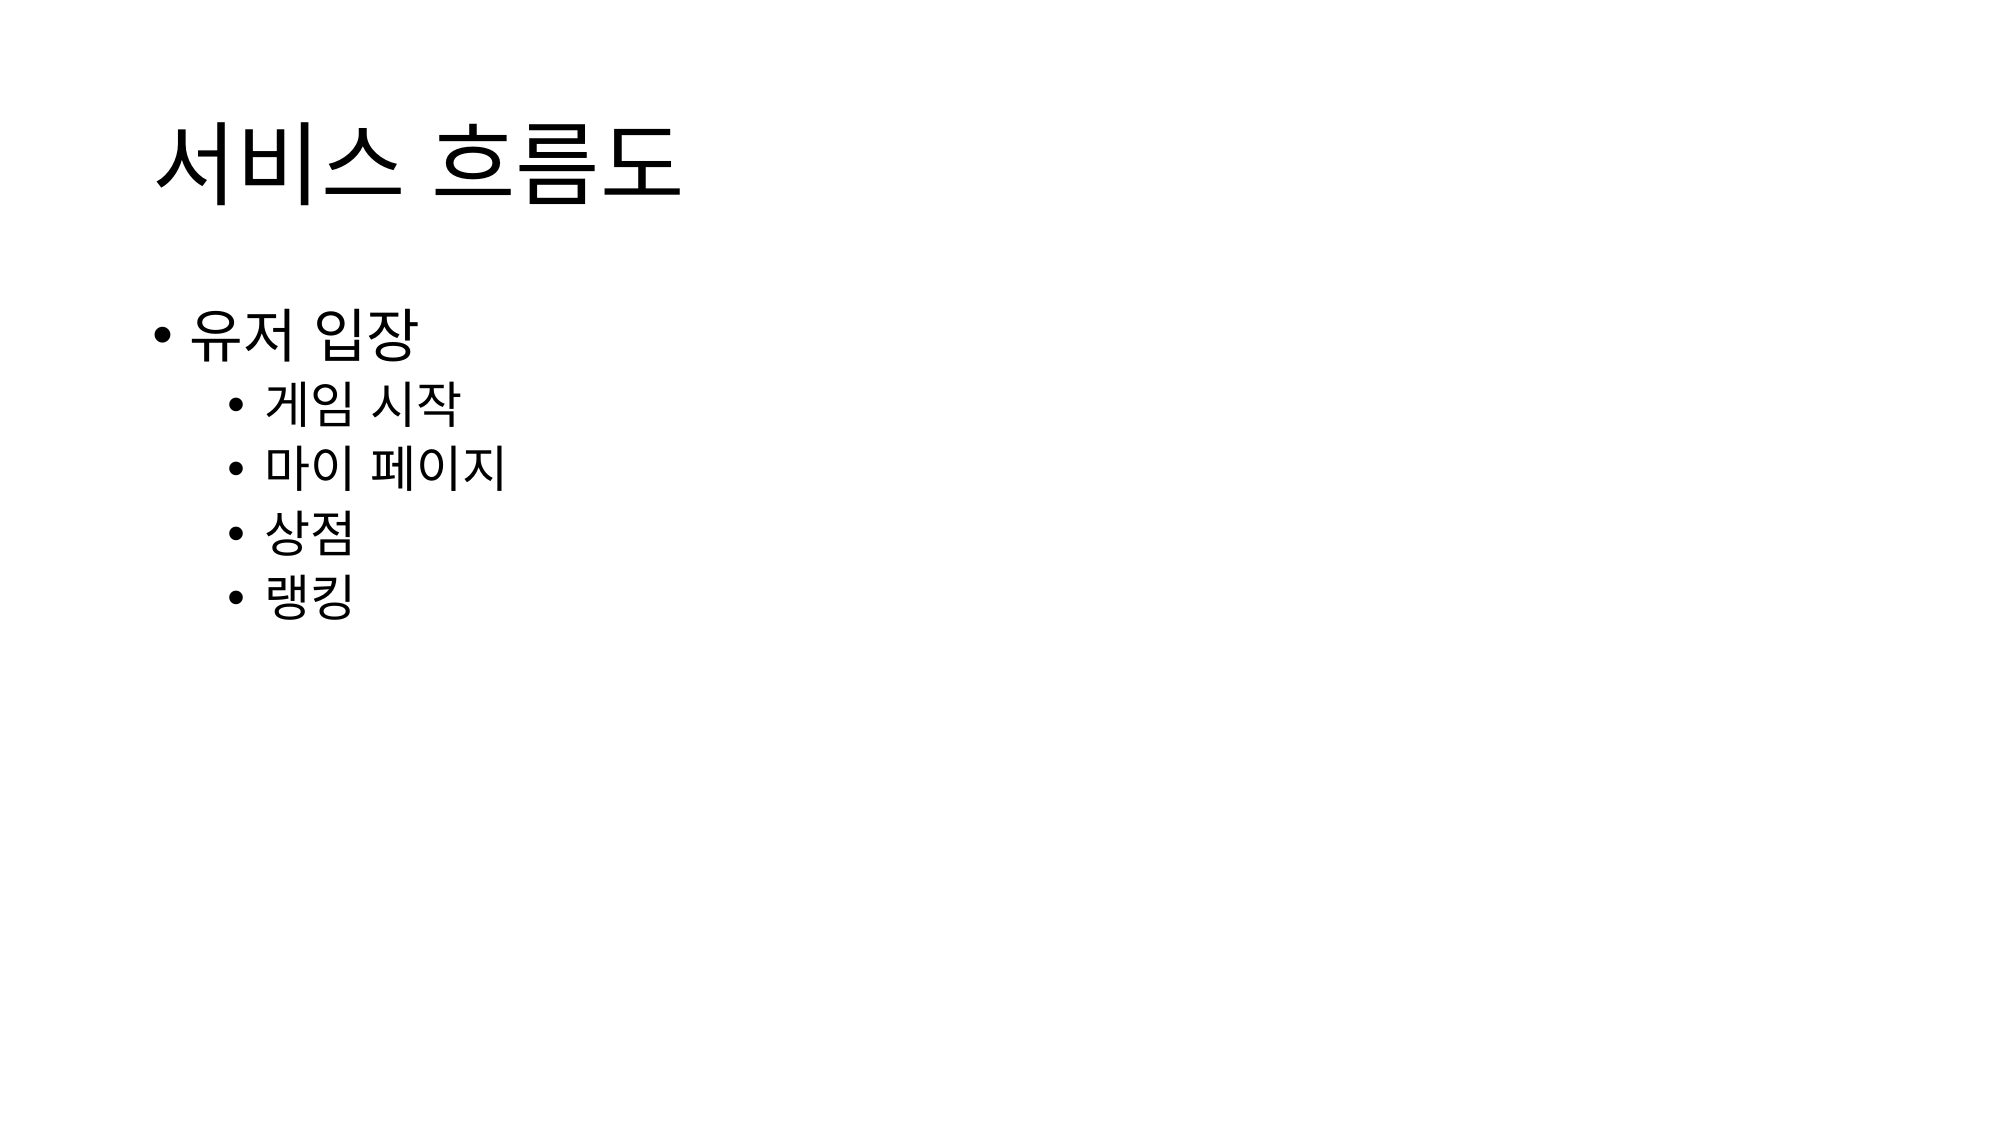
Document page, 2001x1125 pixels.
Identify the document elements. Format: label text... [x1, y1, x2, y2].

list 유저 입장 게임 시작 마이 페이지 상점 랭킹 [137, 299, 1863, 1014]
title 서비스 흐름도 [137, 59, 1863, 278]
